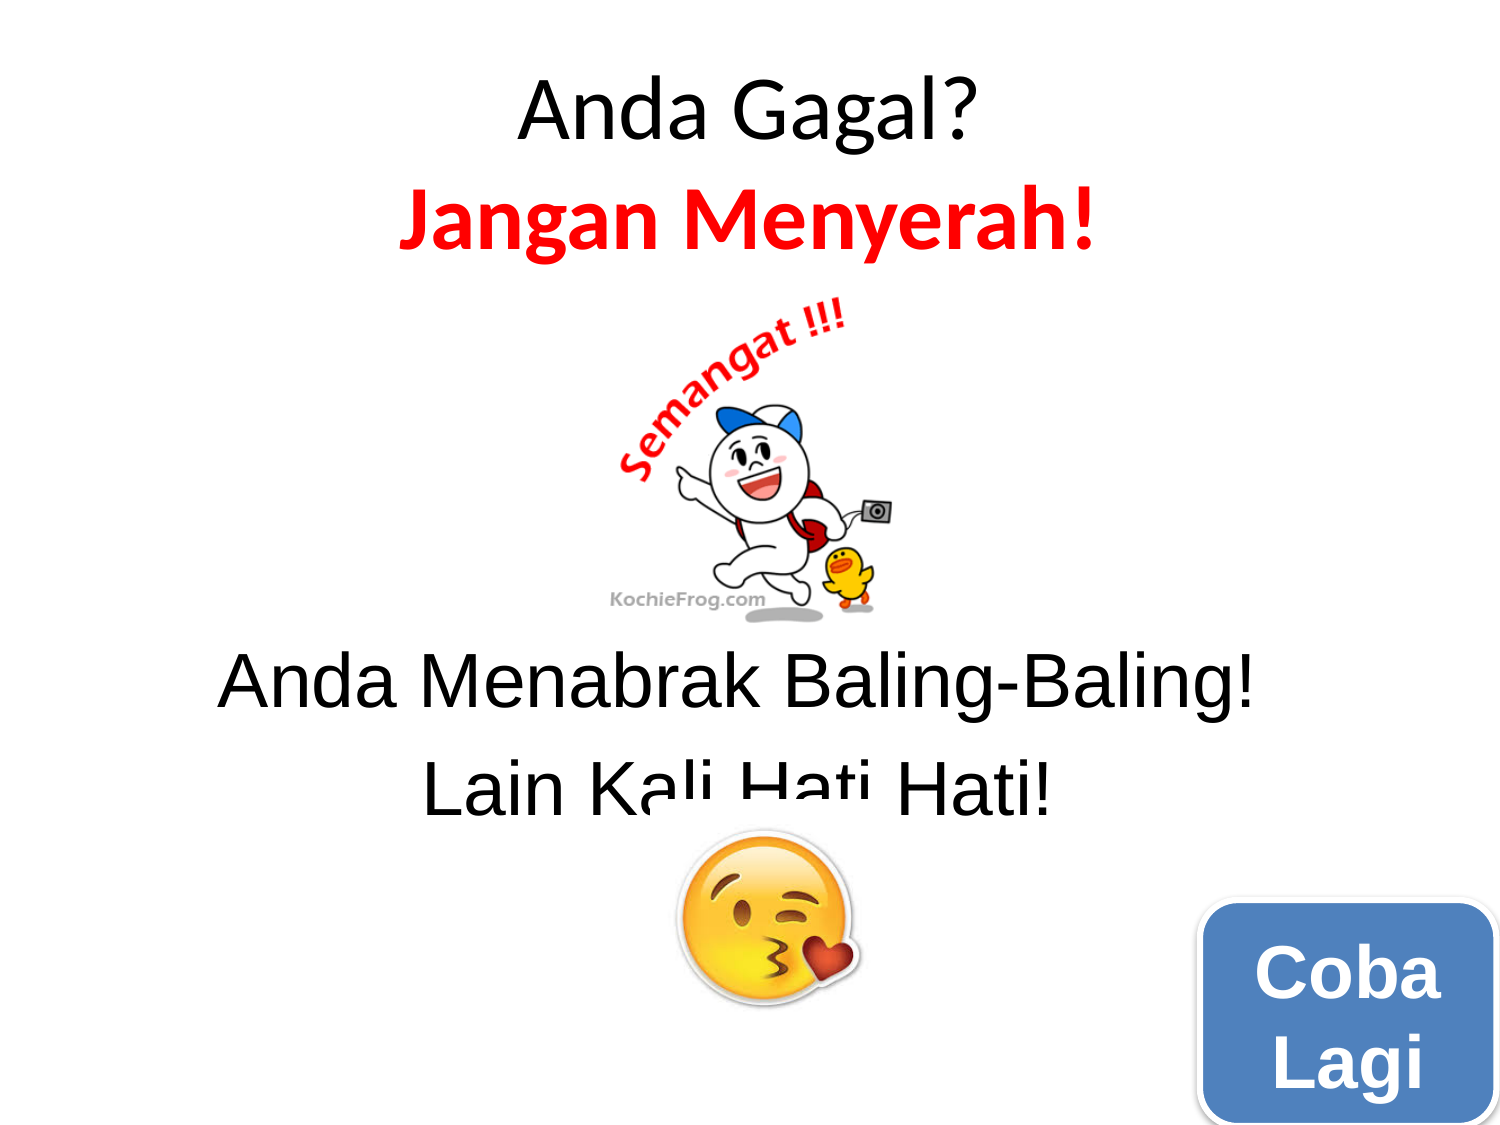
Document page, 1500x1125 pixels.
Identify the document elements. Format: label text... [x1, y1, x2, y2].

picture [599, 285, 938, 624]
subtitle Anda Menabrak Baling-Baling! Lain Kali Hati Hati! [200, 623, 1275, 888]
title Anda Gagal? Jangan Menyerah! [112, 37, 1388, 279]
picture [649, 799, 888, 1038]
text_box Coba Lagi [1196, 896, 1500, 1125]
